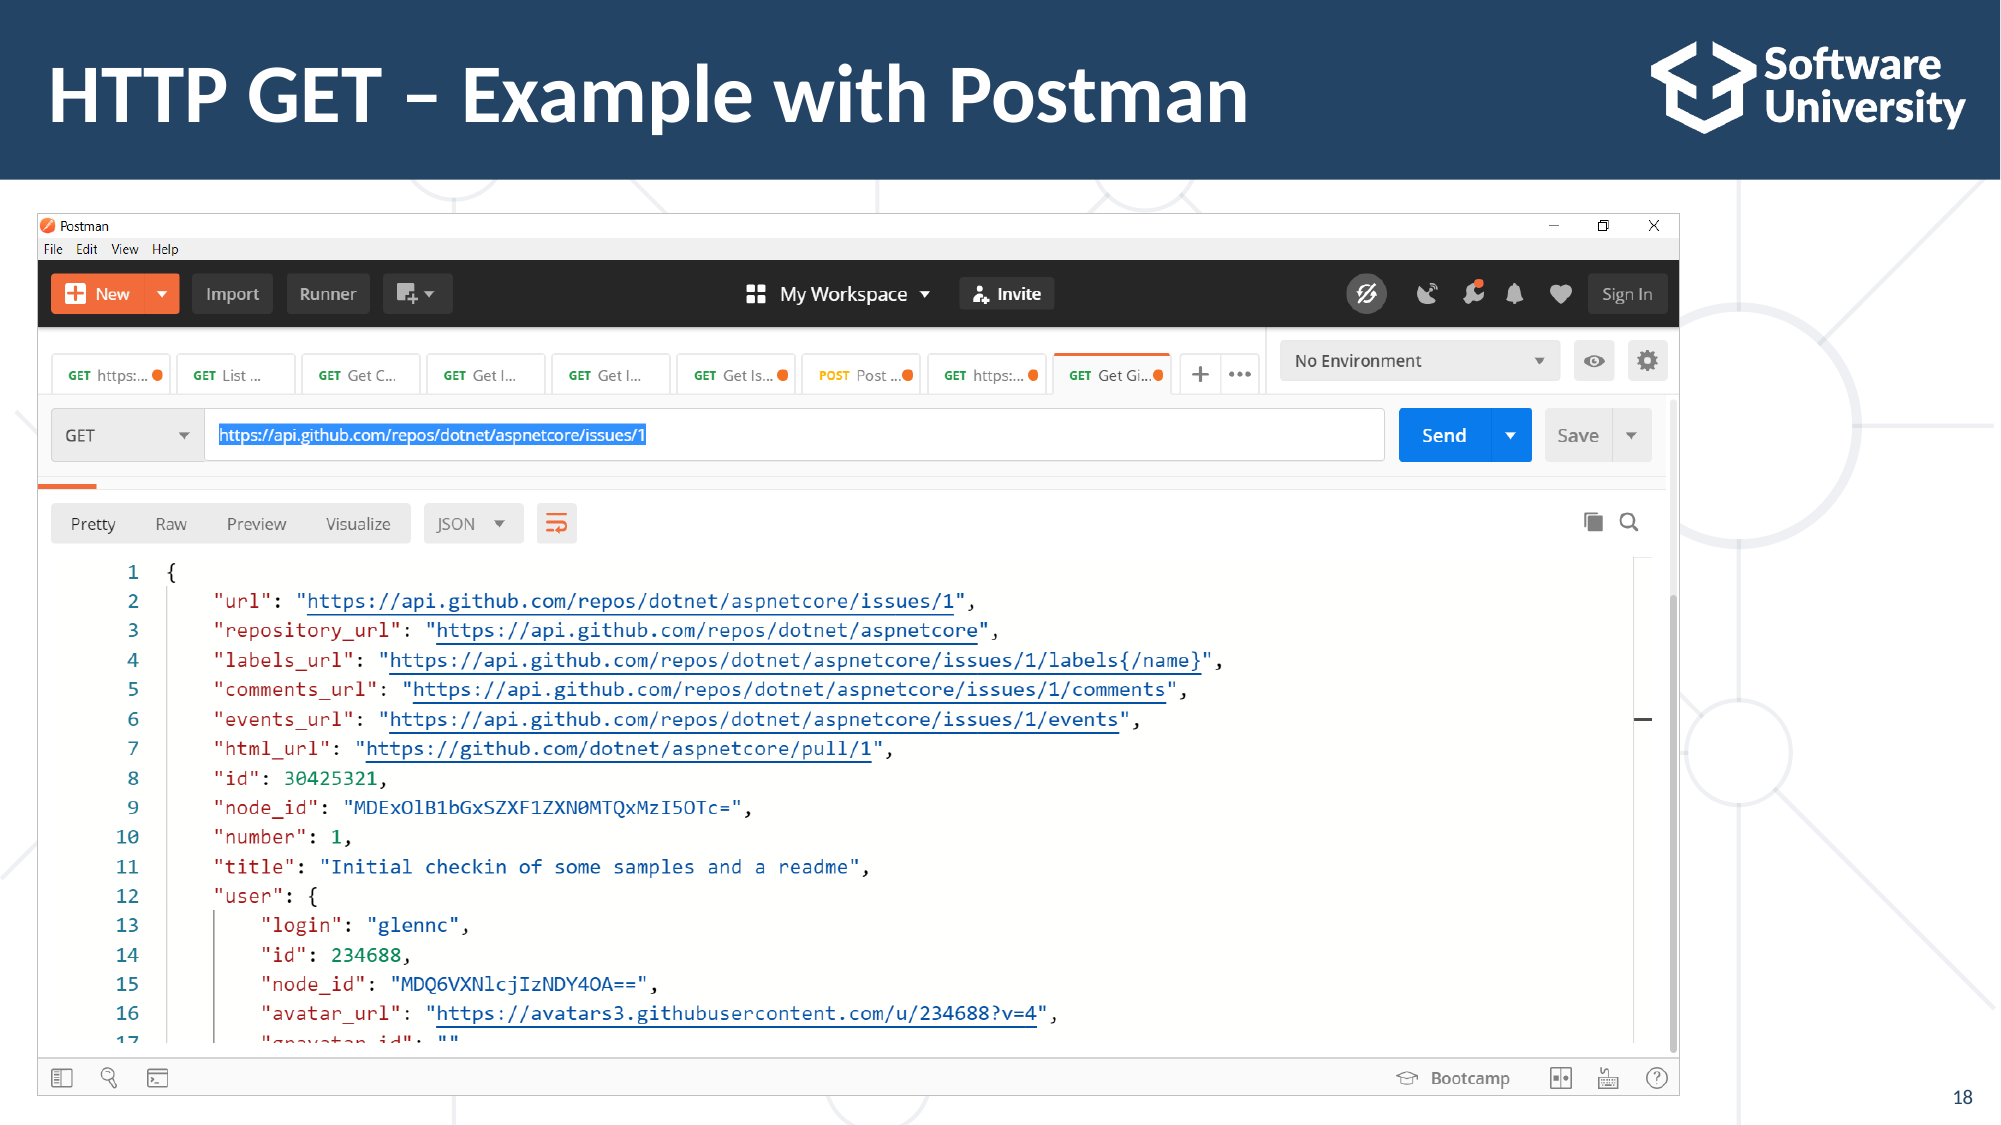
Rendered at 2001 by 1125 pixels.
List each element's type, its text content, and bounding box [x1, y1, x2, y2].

picture [36, 213, 1680, 1096]
slide_number 18 [1927, 1067, 1989, 1117]
title HTTP GET – Example with Postman [31, 16, 1625, 162]
picture [1651, 41, 1966, 134]
